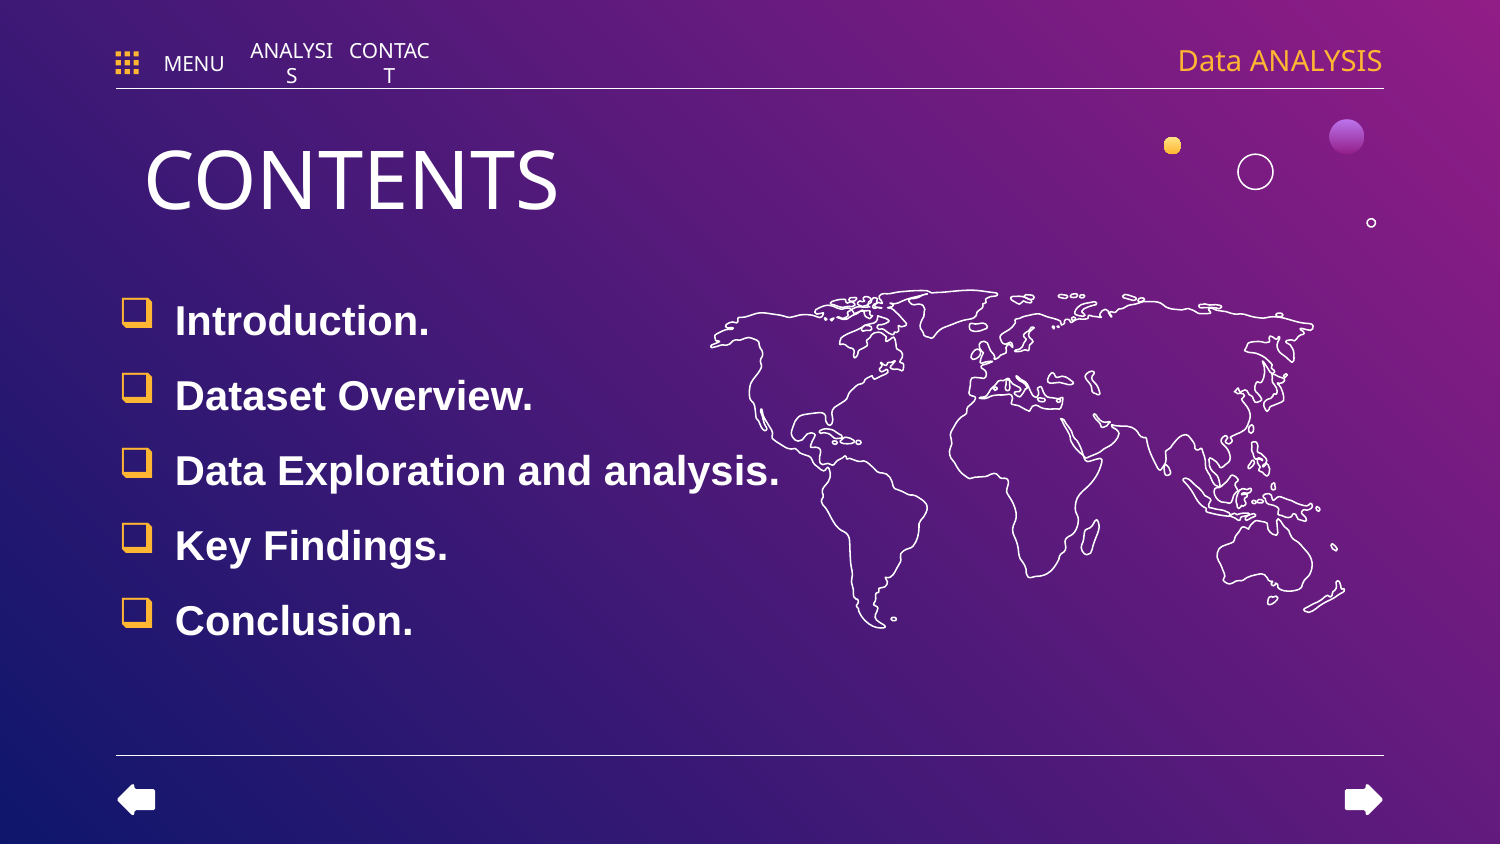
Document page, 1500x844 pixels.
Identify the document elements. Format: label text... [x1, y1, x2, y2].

text_box [1344, 784, 1383, 816]
text_box [109, 45, 145, 81]
title CONTENTS [128, 113, 1395, 213]
text_box Data ANALYSIS [1158, 34, 1383, 85]
subtitle Introduction. Dataset Overview. Data Exploration and analysis. Key Findings. Conclusion. [78, 253, 830, 703]
text_box [1163, 136, 1182, 155]
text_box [710, 289, 1345, 629]
text_box [117, 784, 156, 816]
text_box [115, 50, 139, 75]
text_box CONTACT [346, 45, 433, 81]
text_box MENU [151, 45, 237, 81]
text_box ANALYSIS [248, 45, 335, 81]
text_box [1329, 119, 1365, 155]
